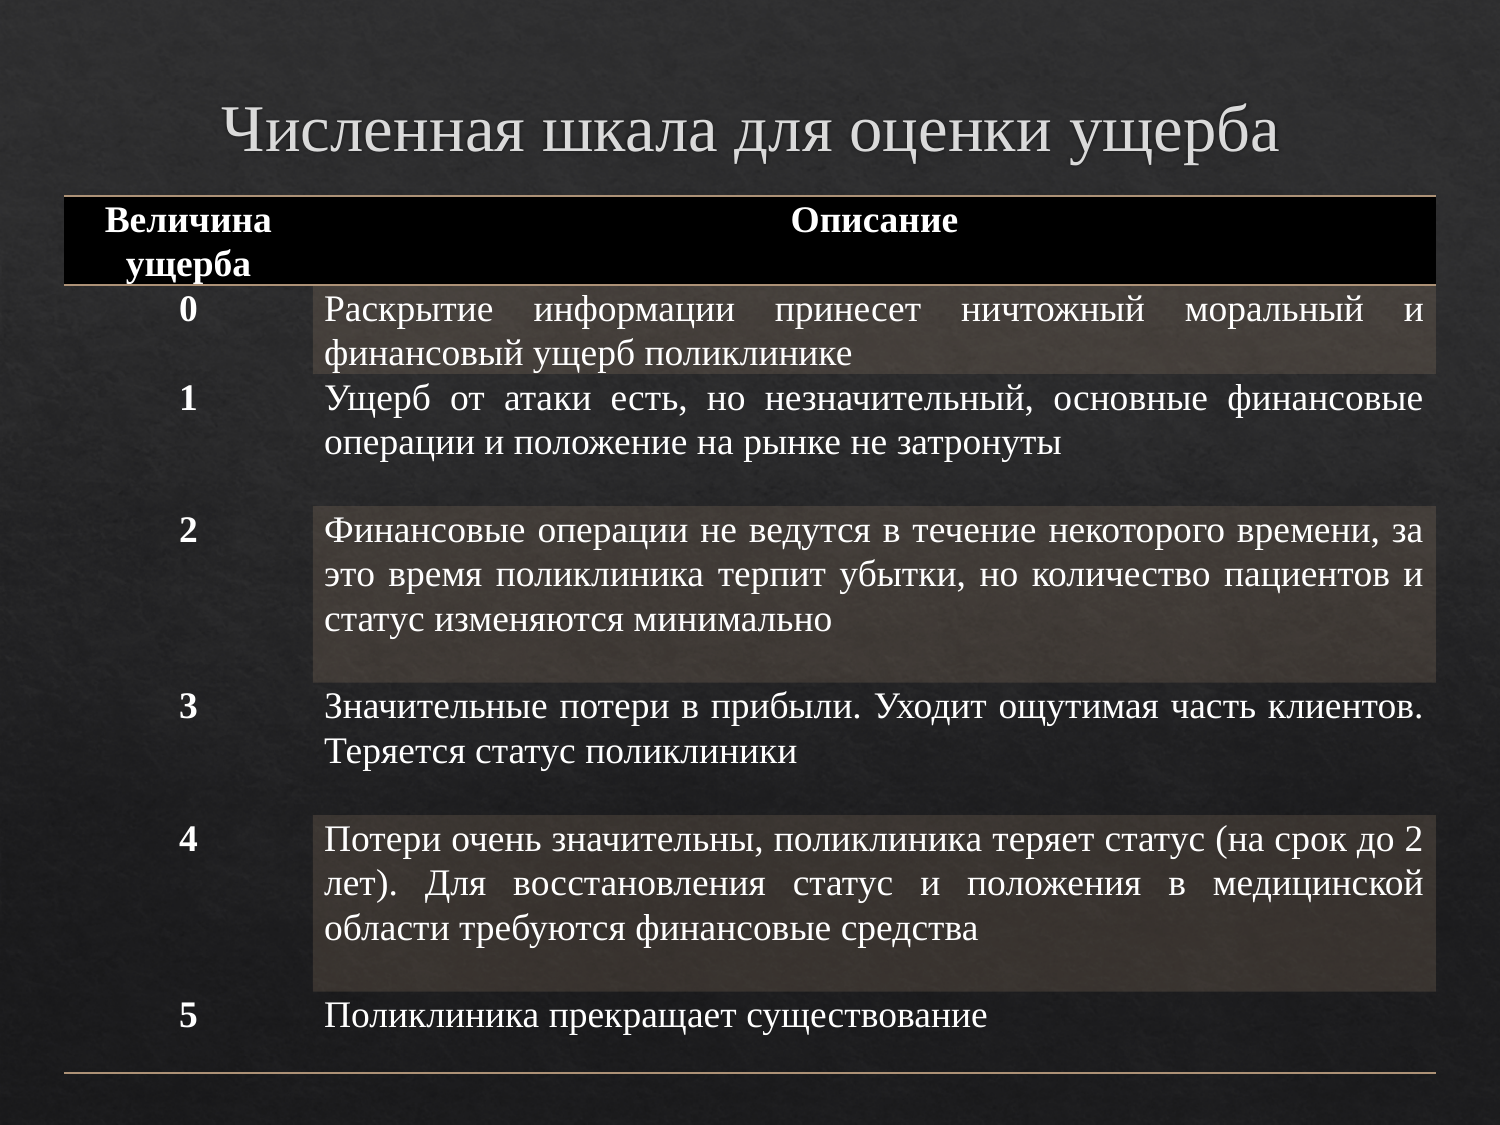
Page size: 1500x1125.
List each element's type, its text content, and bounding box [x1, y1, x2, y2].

table_cell 1 [64, 374, 313, 506]
table_header Описание [313, 197, 1436, 284]
table_header Величина ущерба [64, 197, 313, 284]
table_cell 2 [64, 506, 313, 683]
table_cell 4 [64, 815, 313, 992]
table_cell Поликлиника прекращает существование [313, 992, 1436, 1072]
table_cell 3 [64, 683, 313, 815]
title Численная шкала для оценки ущерба [78, 54, 1425, 195]
table_cell Значительные потери в прибыли. Уходит ощутимая часть клиентов. Теряется статус поликлиники [313, 683, 1436, 815]
table_cell Ущерб от атаки есть, но незначительный, основные финансовые операции и положение на рынке не затронуты [313, 374, 1436, 506]
table_cell 5 [64, 992, 313, 1072]
table_cell Потери очень значительны, поликлиника теряет статус (на срок до 2 лет). Для восстановления статус и положения в медицинской области требуются финансовые средства [313, 815, 1436, 992]
table_cell Финансовые операции не ведутся в течение некоторого времени, за это время поликлиника терпит убытки, но количество пациентов и статус изменяются минимально [313, 506, 1436, 683]
table_cell Раскрытие информации принесет ничтожный моральный и финансовый ущерб поликлинике [313, 286, 1436, 374]
table_cell 0 [64, 286, 313, 374]
